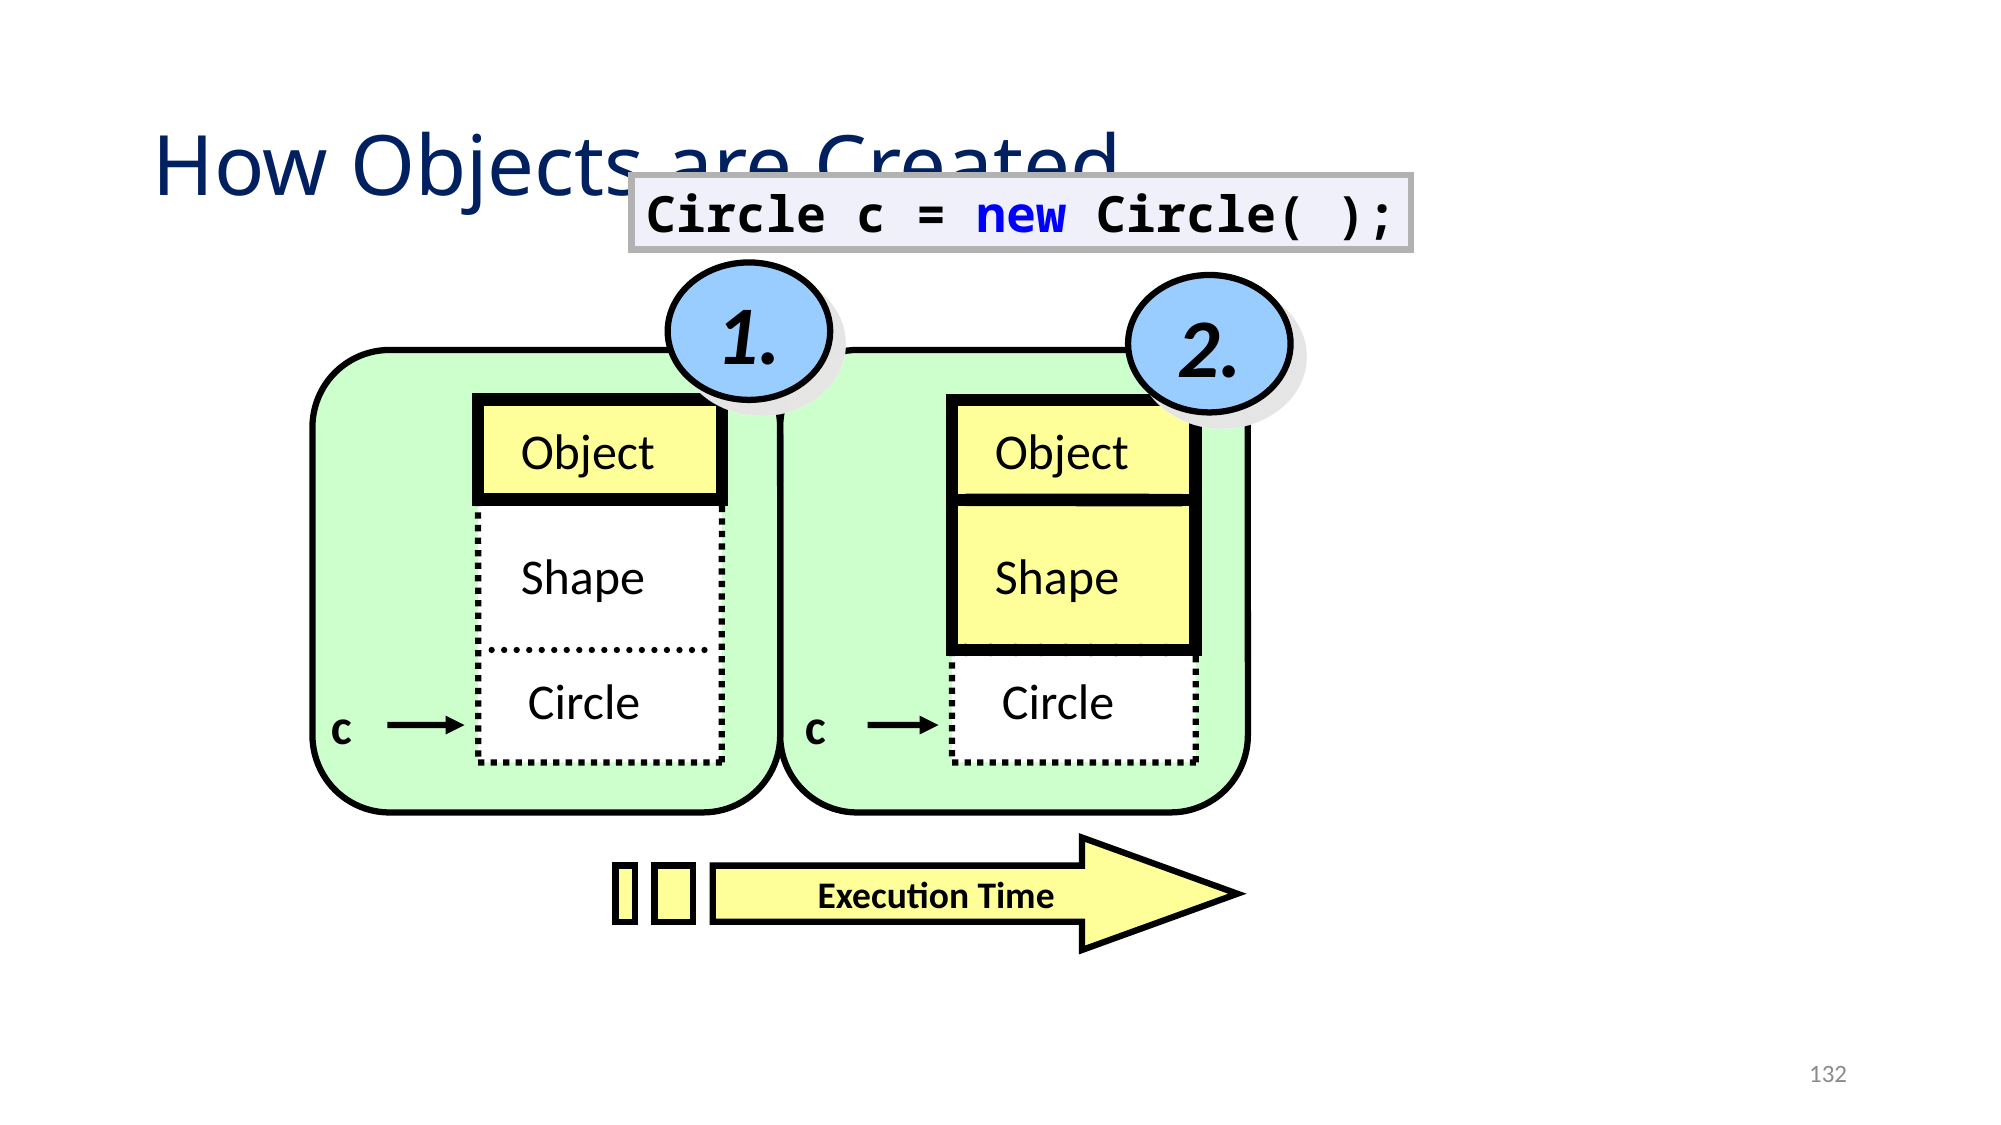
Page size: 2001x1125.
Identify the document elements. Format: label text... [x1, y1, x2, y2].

text_box [867, 718, 939, 732]
text_box Circle c = new Circle( ); [631, 174, 1412, 250]
text_box Execution Time [615, 865, 636, 922]
text_box [952, 500, 1196, 649]
text_box Object [980, 412, 1144, 488]
text_box Execution Time [712, 837, 1238, 951]
text_box Execution Time [654, 865, 694, 922]
text_box Shape [979, 537, 1135, 613]
text_box [780, 349, 1248, 813]
text_box [312, 349, 781, 813]
text_box 1. [667, 262, 831, 400]
slide_number 132 [1412, 1042, 1863, 1103]
text_box [952, 399, 1196, 500]
text_box c [790, 687, 841, 763]
text_box c [316, 687, 367, 763]
text_box Object [506, 412, 670, 488]
text_box [478, 399, 722, 499]
title How Objects are Created [137, 59, 1863, 278]
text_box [478, 499, 722, 763]
text_box 2. [1128, 274, 1291, 413]
text_box [387, 718, 465, 732]
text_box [951, 649, 1196, 763]
